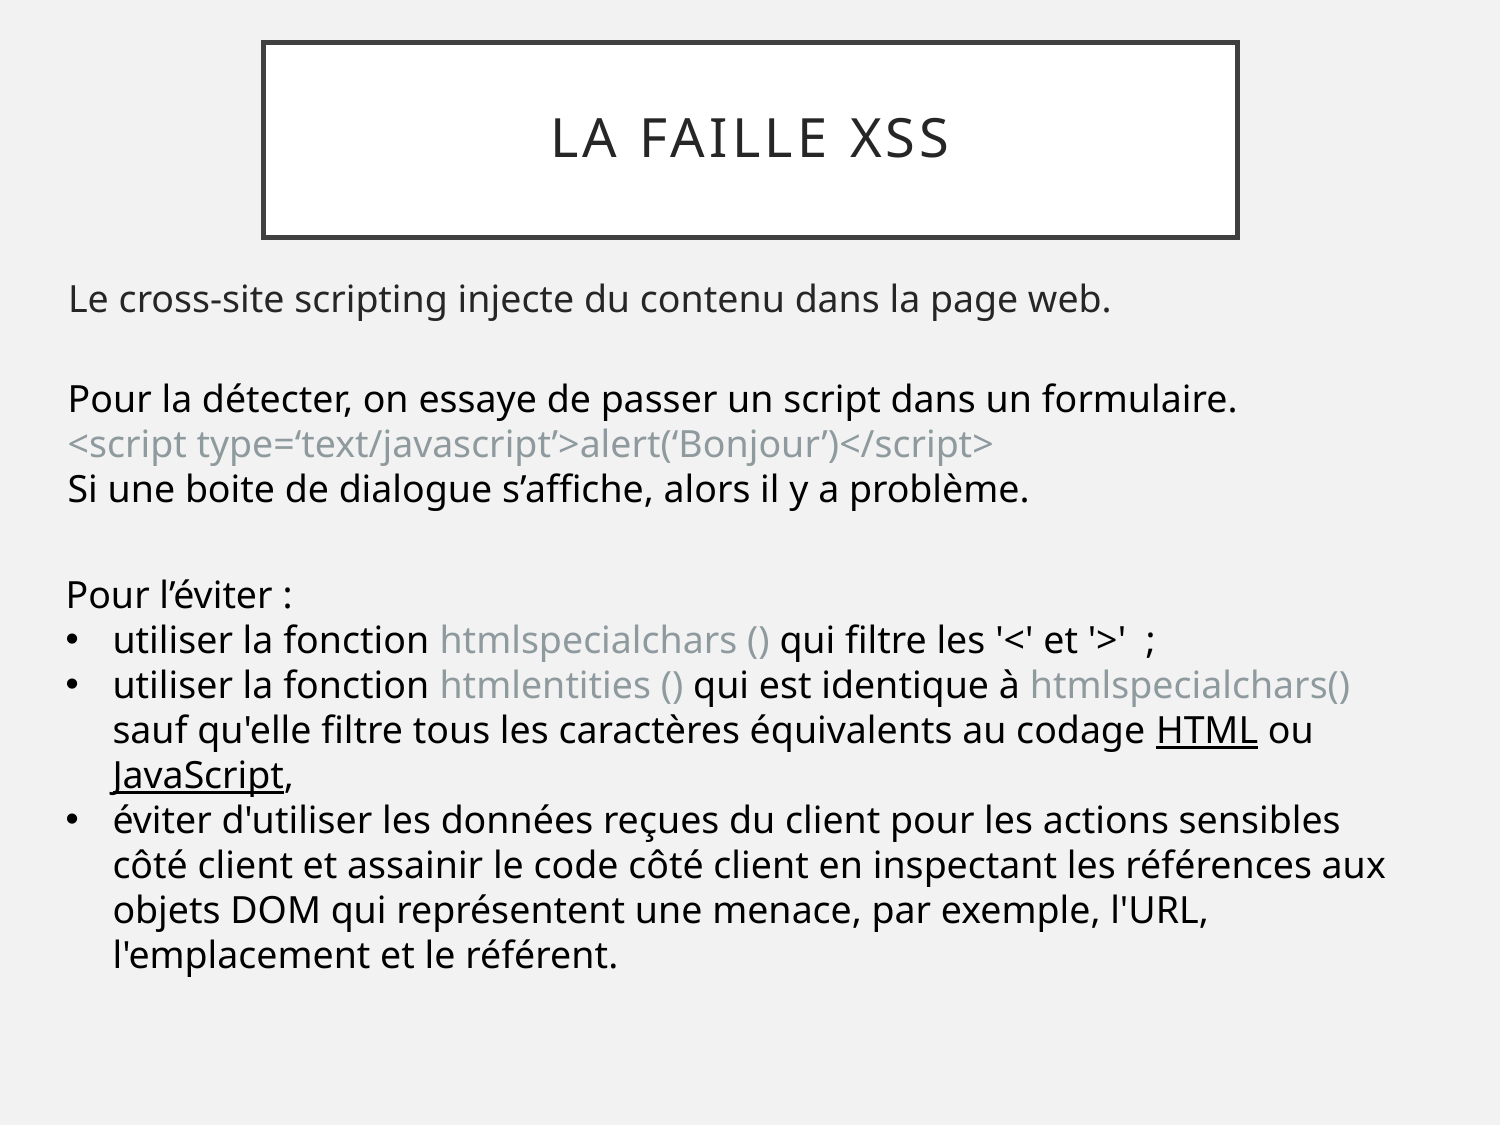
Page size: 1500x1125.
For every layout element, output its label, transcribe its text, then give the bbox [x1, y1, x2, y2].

text_box Pour l’éviter : utiliser la fonction htmlspecialchars ()​ qui filtre les '<' et '>' ; utiliser la fonction htmlentities ()​ qui est identique à htmlspecialchars()​ sauf qu'elle filtre tous les caractères équivalents au codage HTML ou JavaScript, éviter d'utiliser les données reçues du client pour les actions sensibles côté client et assainir le code côté client en inspectant les références aux objets DOM qui représentent une menace, par exemple, l'URL, l'emplacement et le référent. [50, 563, 1422, 1029]
list Le cross-site scripting injecte du contenu dans la page web. [53, 267, 1447, 338]
text_box Pour la détecter, on essaye de passer un script dans un formulaire. <script type=‘text/javascript’>alert(‘Bonjour’)</script> Si une boite de dialogue s’affiche, alors il y a problème. [53, 367, 1450, 608]
title La faille XSS [261, 40, 1240, 240]
